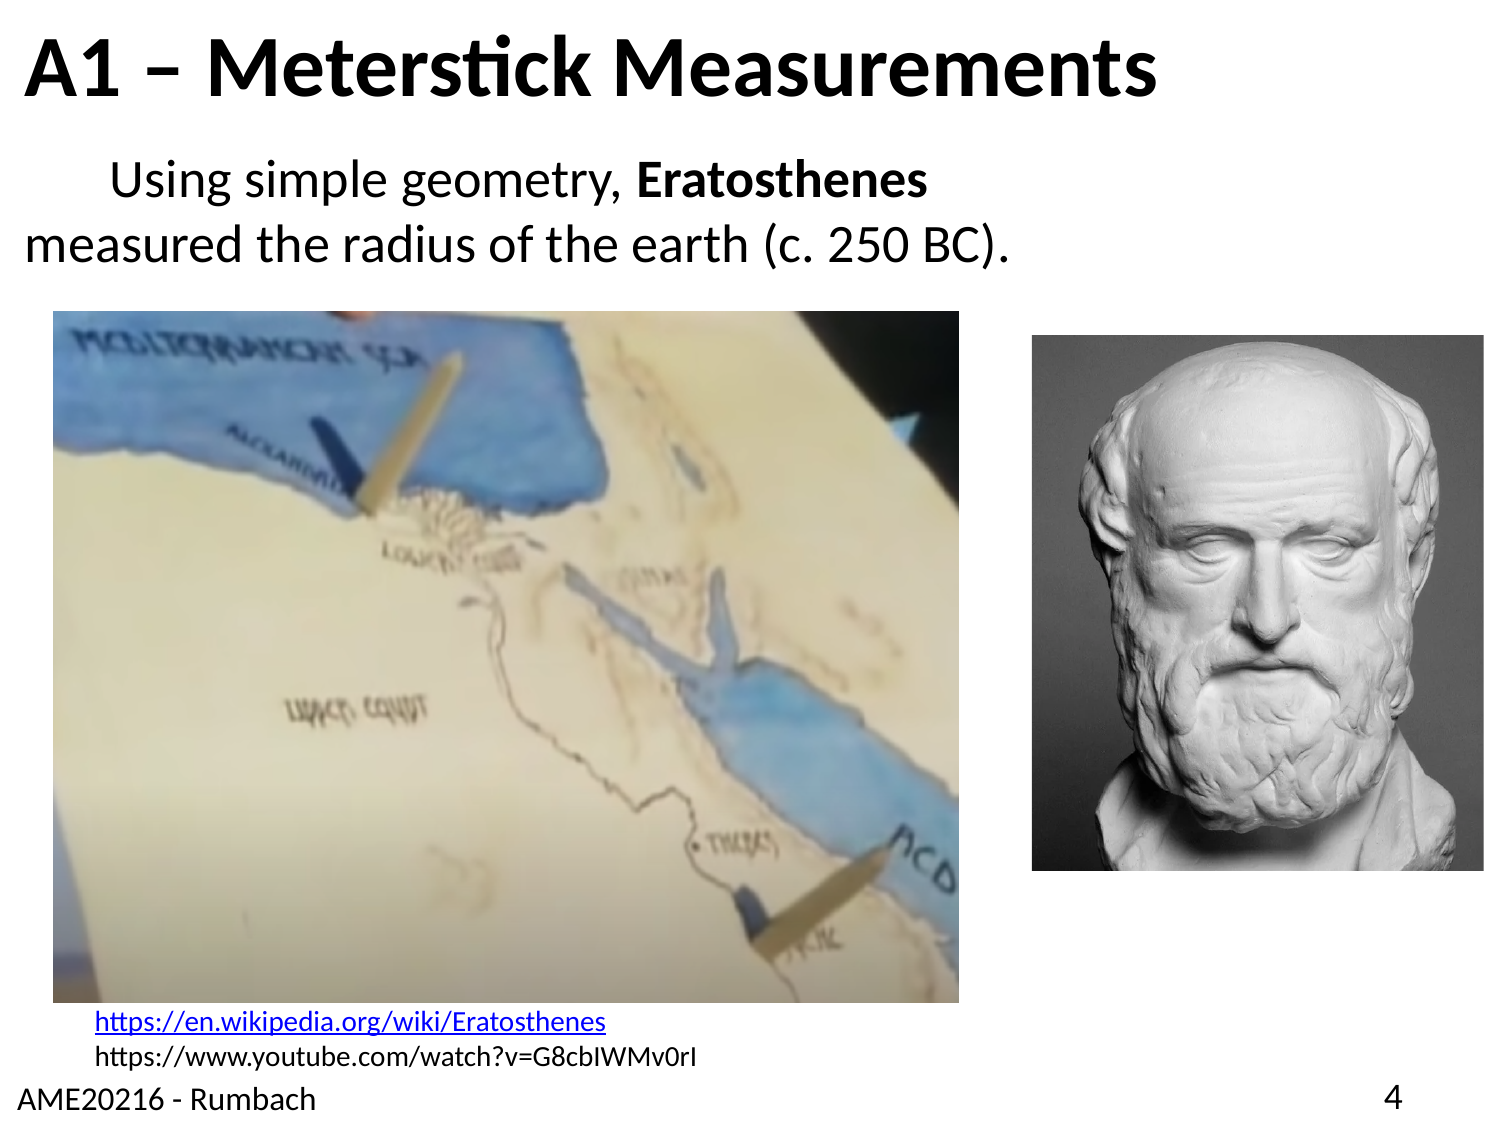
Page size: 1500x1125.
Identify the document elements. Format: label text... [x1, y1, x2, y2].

picture [52, 311, 959, 1003]
text_box https://en.wikipedia.org/wiki/Eratosthenes https://www.youtube.com/watch?v=G8cbIWMv0rI [79, 1010, 713, 1080]
text_box A1 – Meterstick Measurements [10, 1, 1174, 122]
text_box Using simple geometry, Eratosthenes measured the radius of the earth (c. 250 BC). [6, 136, 1032, 281]
picture [1031, 335, 1484, 871]
